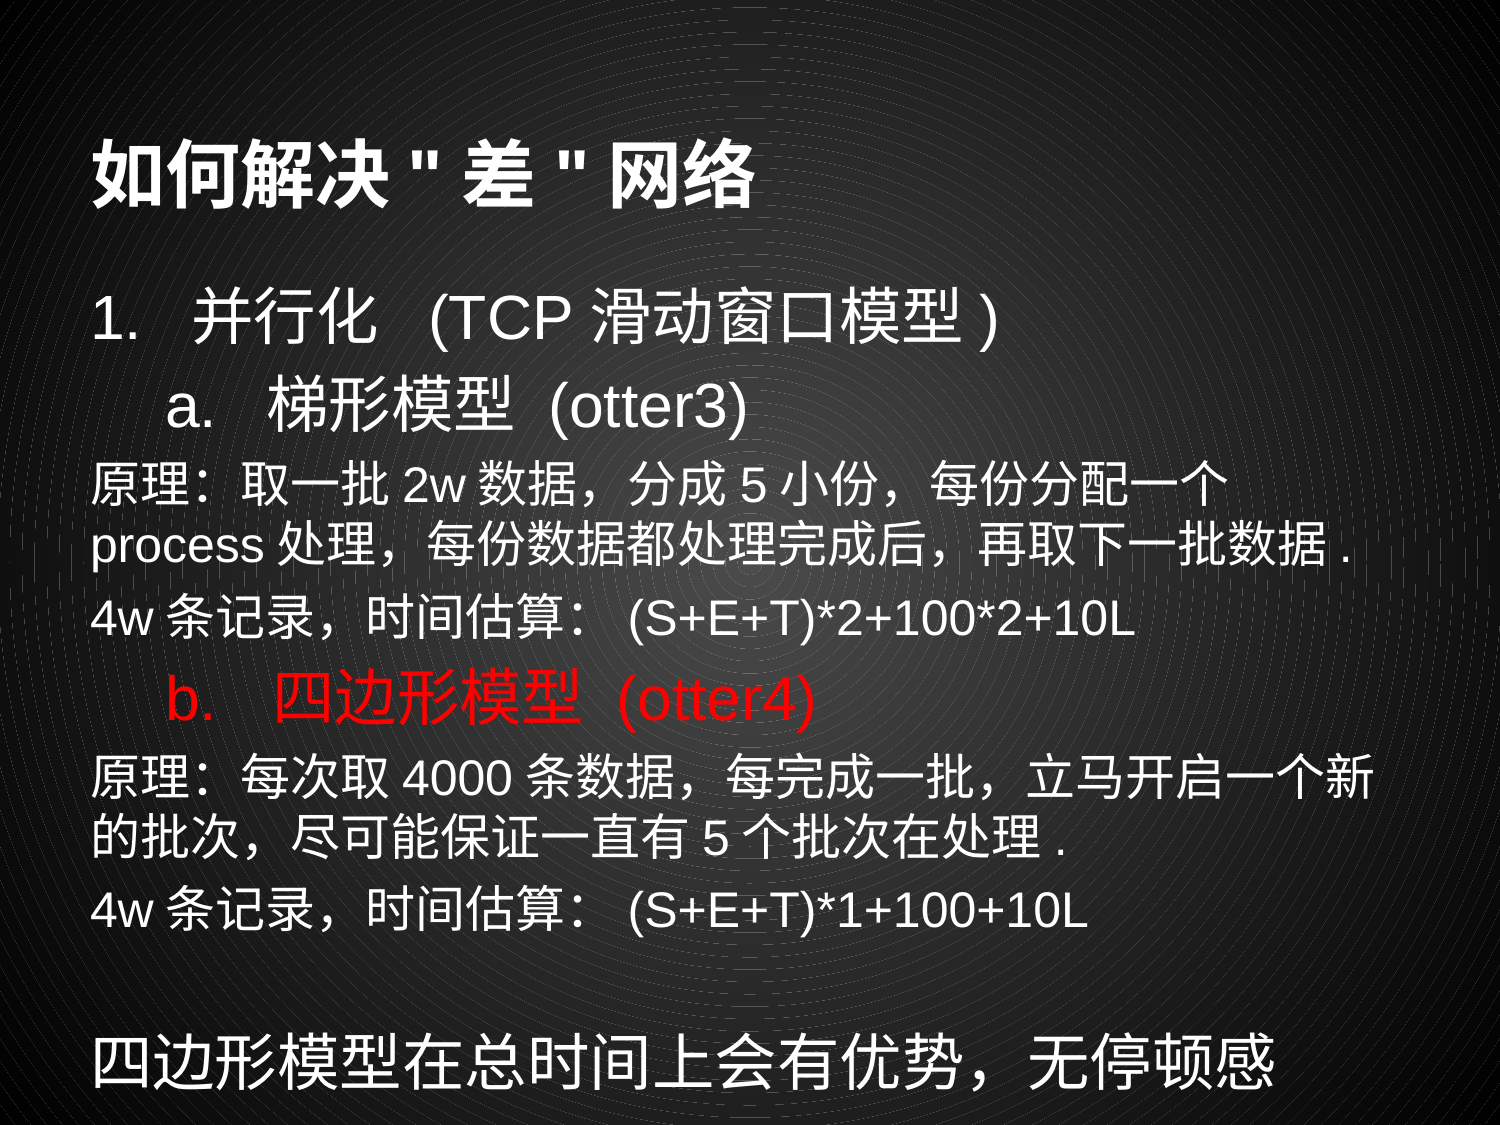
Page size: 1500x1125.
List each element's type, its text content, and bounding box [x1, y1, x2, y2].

list 1. 并行化 (TCP滑动窗口模型) a. 梯形模型 (otter3) 原理：取一批2w数据，分成5小份，每份分配一个process处理，每份数据都处理完成后，再取下一批数据. 4w条记录，时间估算：(S+E+T)*2+100*2+10L b. 四边形模型 (otter4) 原理：每次取4000条数据，每完成一批，立马开启一个新的批次，尽可能保证一直有5个批次在处理. 4w条记录，时间估算：(S+E+T)*1+100+10L 四边形模型在总时间上会有优势，无停顿感 [75, 262, 1425, 1112]
title 如何解决"差"网络 [75, 45, 1425, 233]
